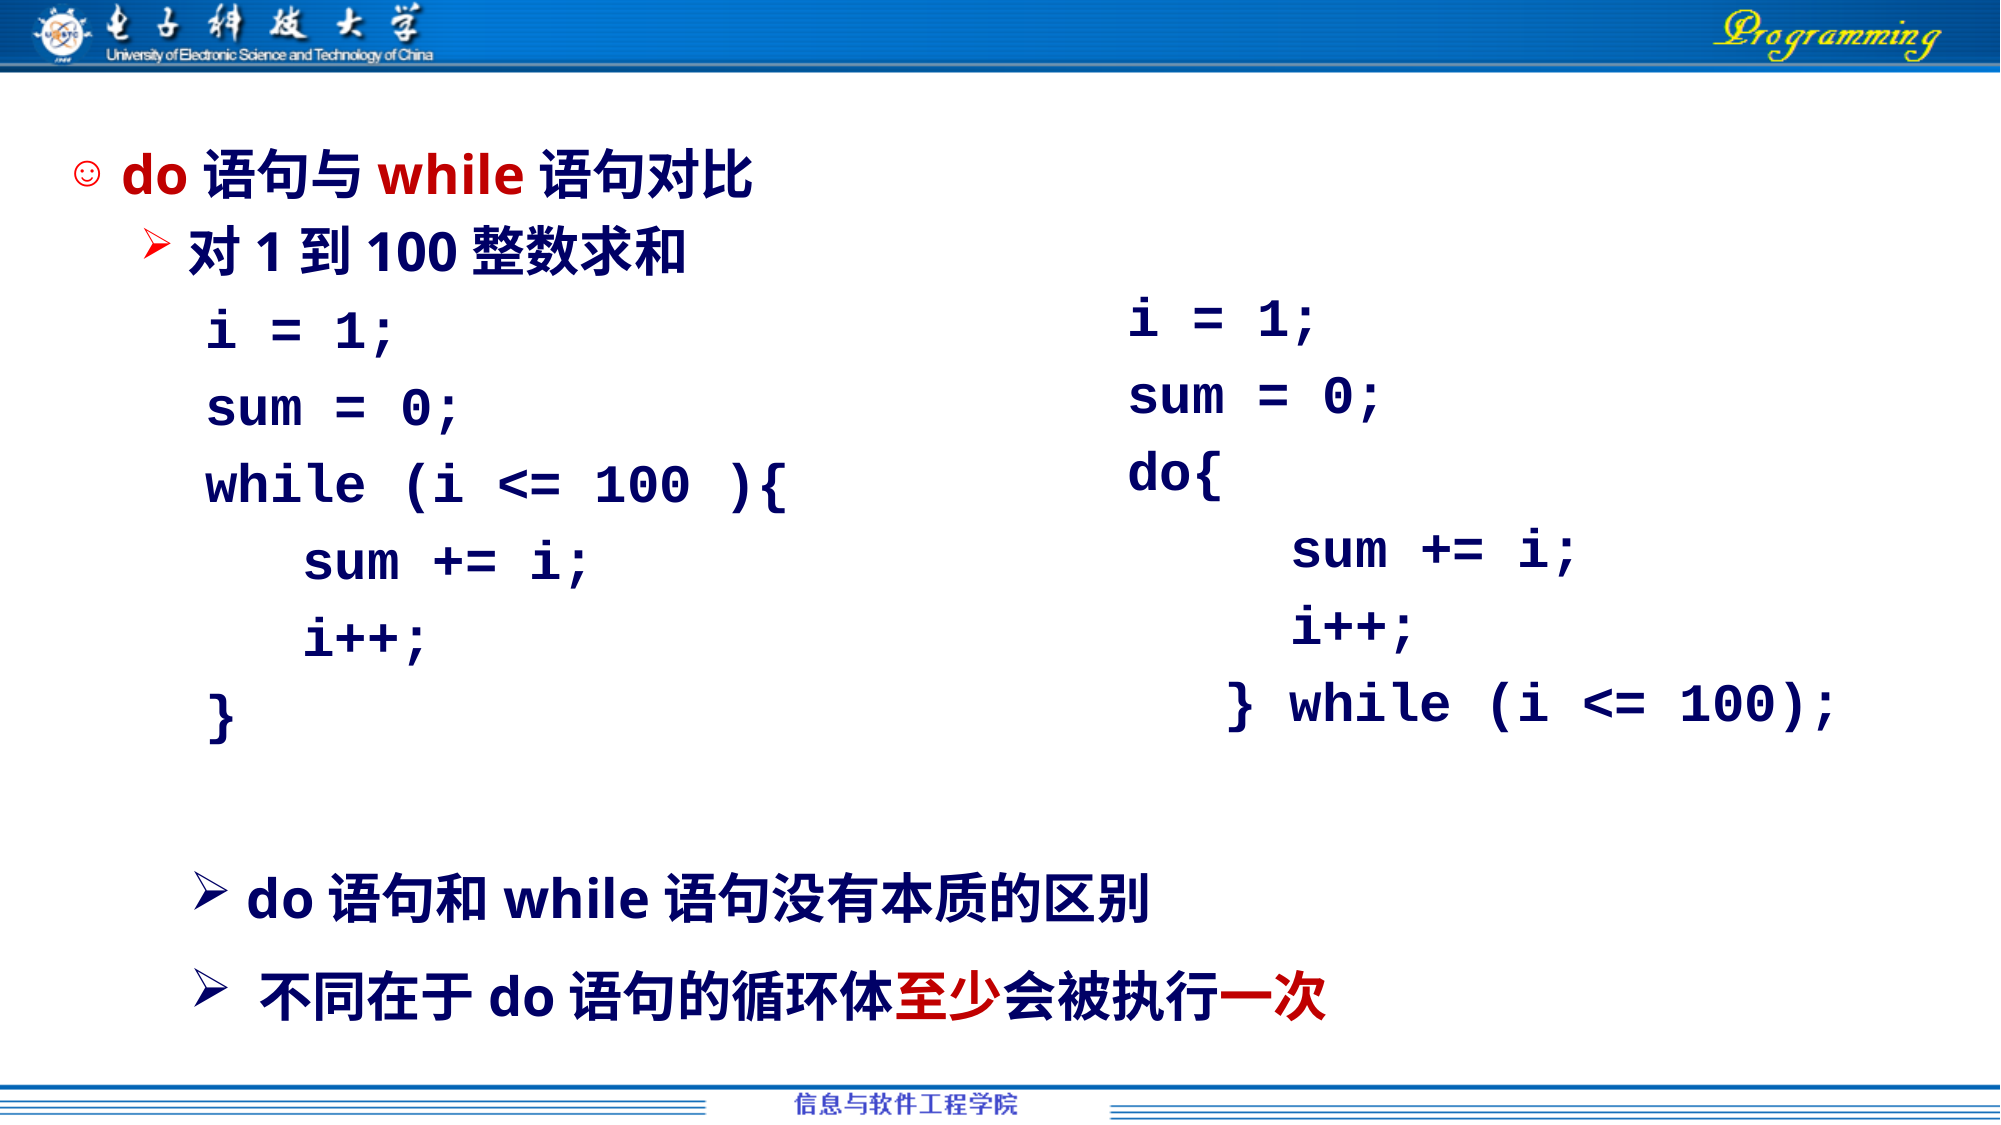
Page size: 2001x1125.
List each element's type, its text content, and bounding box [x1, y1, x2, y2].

text_box i = 1; sum = 0; do{ sum += i; i++; } while (i <= 100); [1037, 287, 1913, 939]
text_box do语句和while语句没有本质的区别 不同在于do语句的循环体至少会被执行一次 [174, 824, 1536, 1095]
list do语句与while语句对比 对1到100整数求和 i = 1; sum = 0; while (i <= 100 ){ sum += i; i++; } [50, 99, 1075, 808]
picture [0, 0, 2000, 1125]
